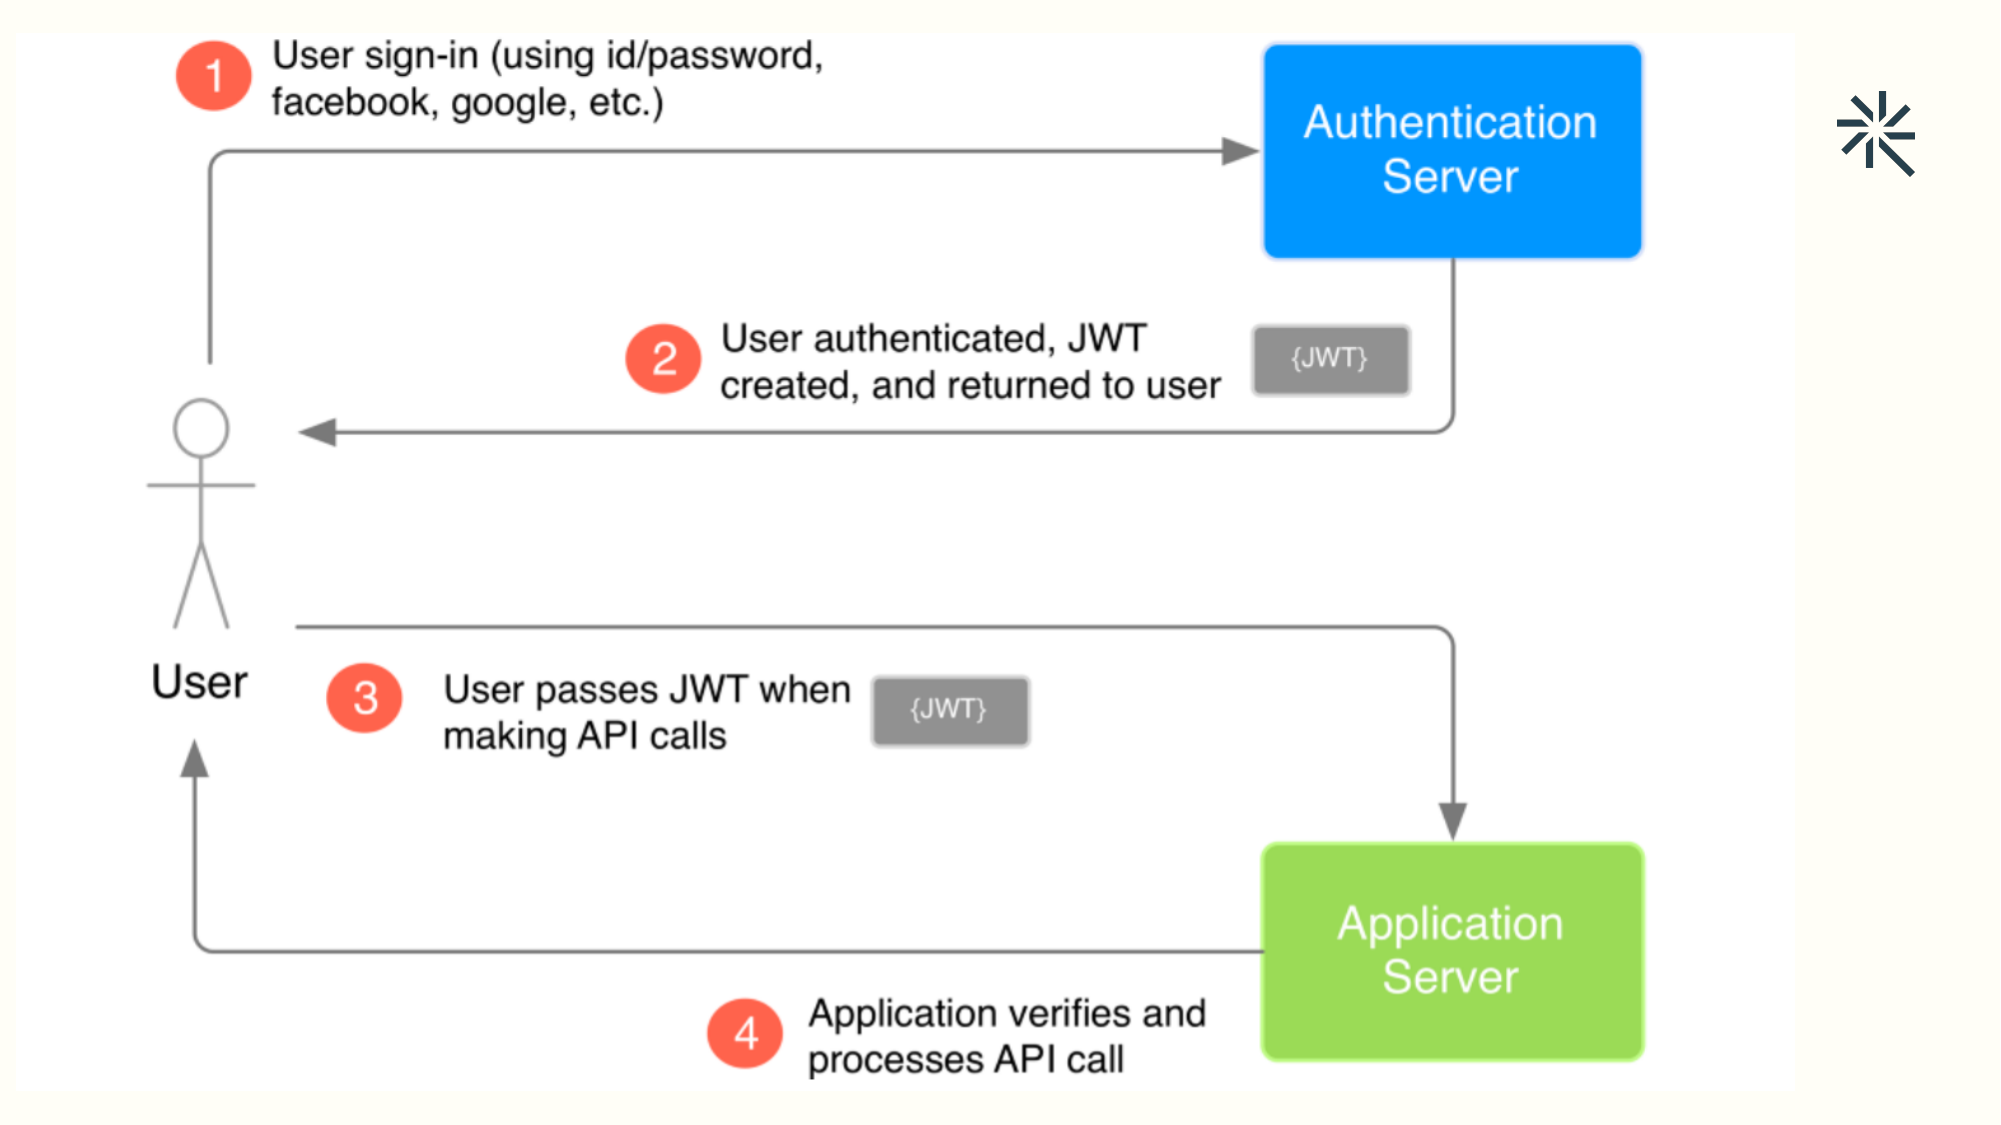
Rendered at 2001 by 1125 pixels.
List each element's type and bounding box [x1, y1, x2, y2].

picture [1837, 91, 1915, 177]
picture [16, 33, 1795, 1092]
